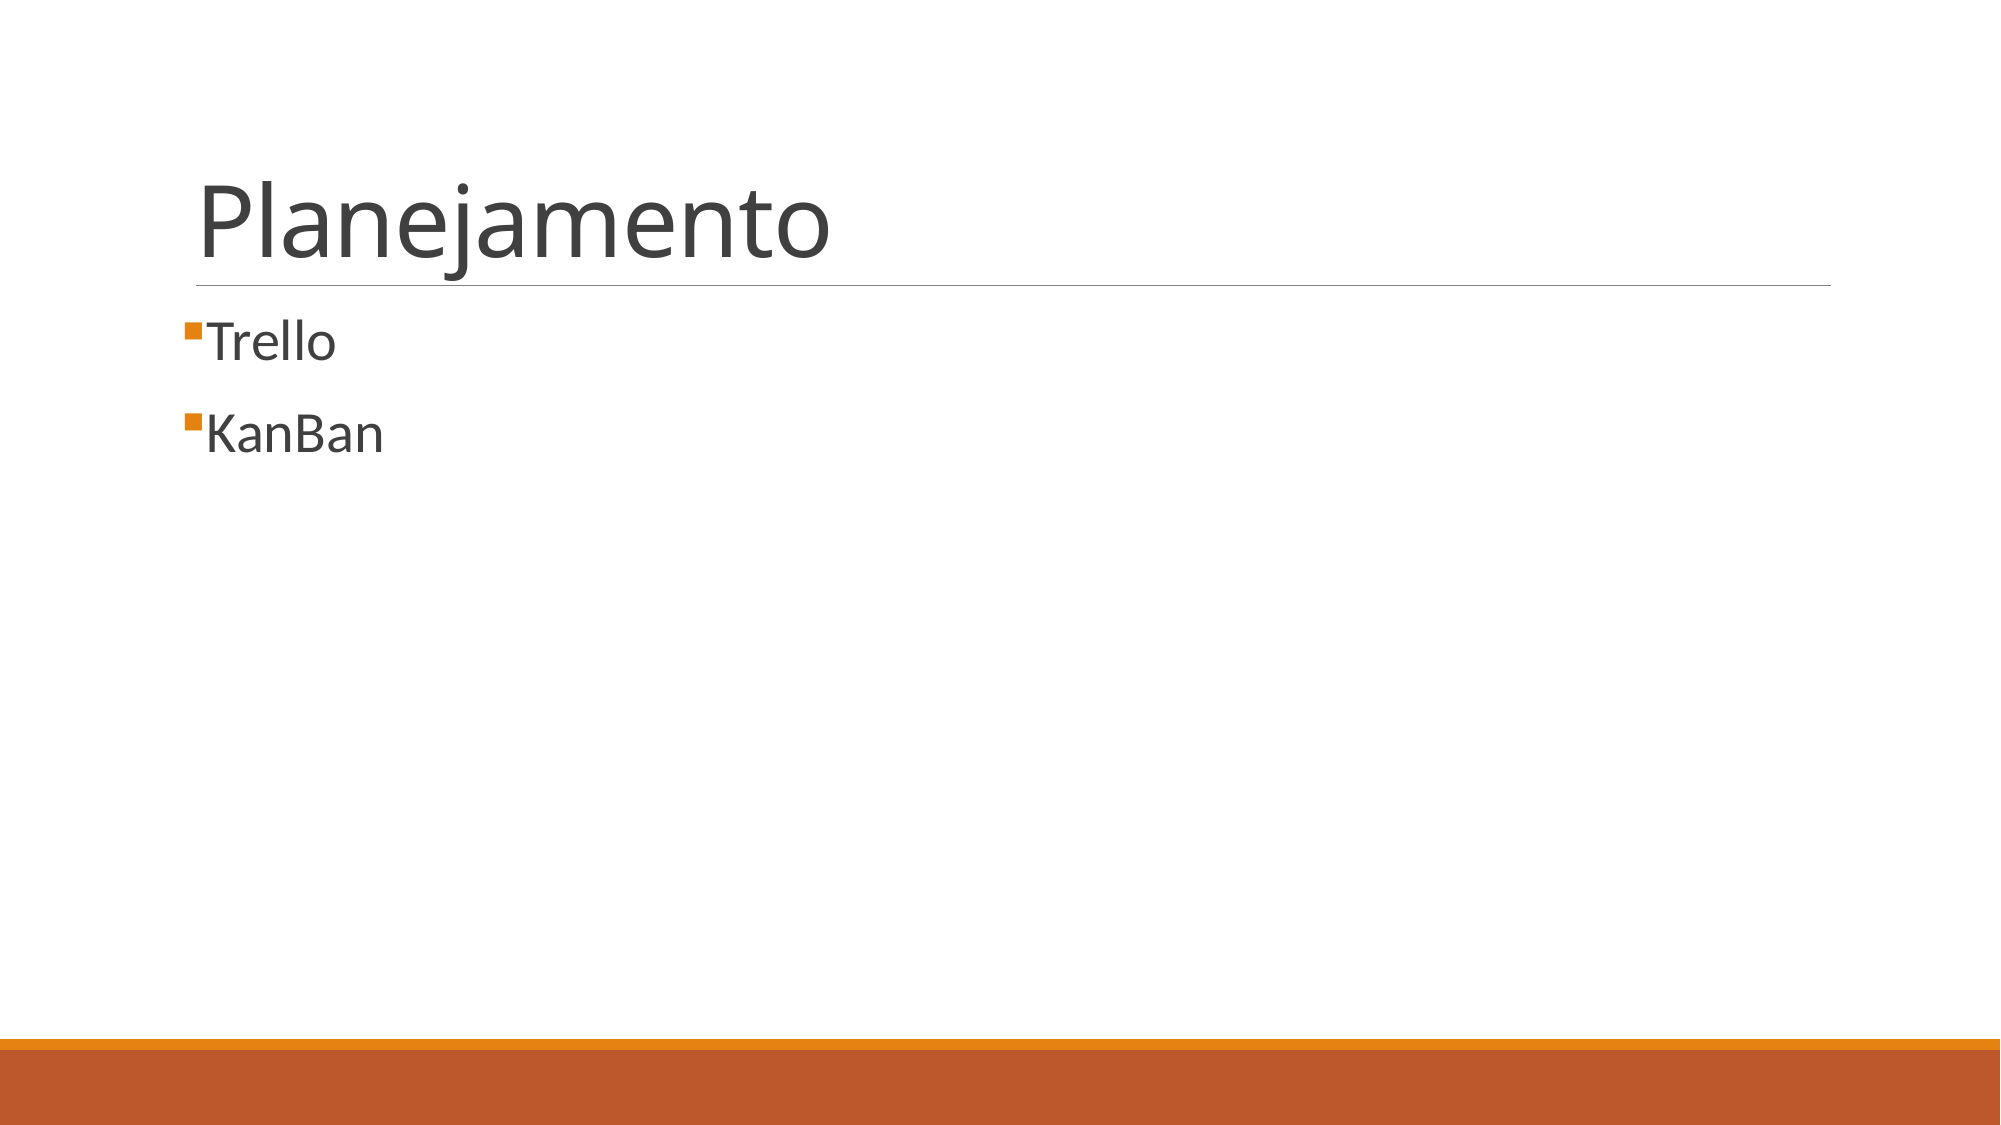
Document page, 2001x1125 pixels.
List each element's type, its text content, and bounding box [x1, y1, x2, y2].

title Planejamento [180, 47, 1830, 285]
list Trello KanBan [180, 302, 1830, 963]
